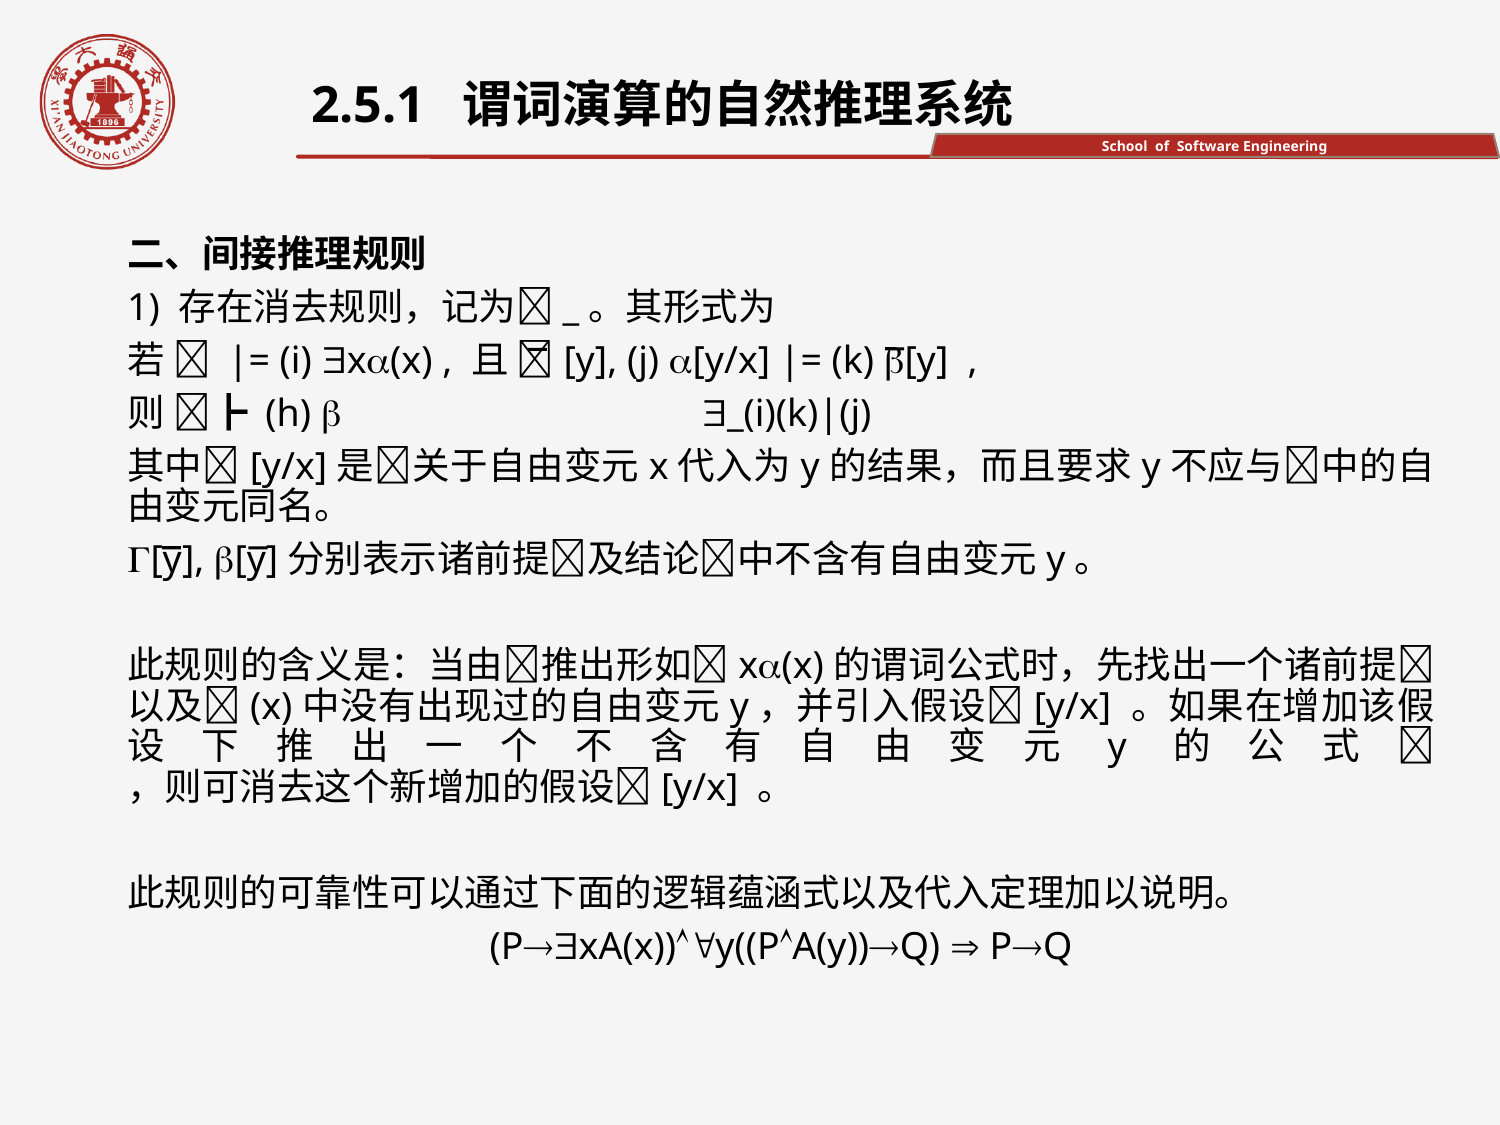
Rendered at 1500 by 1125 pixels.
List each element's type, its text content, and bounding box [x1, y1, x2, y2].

list 二、间接推理规则 1) 存在消去规则，记为_。其形式为 若  |= (i) x(x) , 且 [y], (j) [y/x] |= (k) [y] , 则 ┣ (h)  _(i)(k)|(j) 其中[y/x]是关于自由变元x代入为y的结果，而且要求y不应与中的自由变元同名。 [y], [y]分别表示诸前提及结论中不含有自由变元y。 此规则的含义是：当由推出形如x(x)的谓词公式时，先找出一个诸前提以及(x)中没有出现过的自由变元y，并引入假设[y/x] 。如果在增加该假设下推出一个不含有自由变元y的公式 ，则可消去这个新增加的假设[y/x] 。 此规则的可靠性可以通过下面的逻辑蕴涵式以及代入定理加以说明。 (PxA(x))y((PA(y))Q)  PQ [112, 227, 1450, 1010]
picture [39, 34, 185, 175]
list 2.5.1 谓词演算的自然推理系统 [296, 72, 1041, 157]
